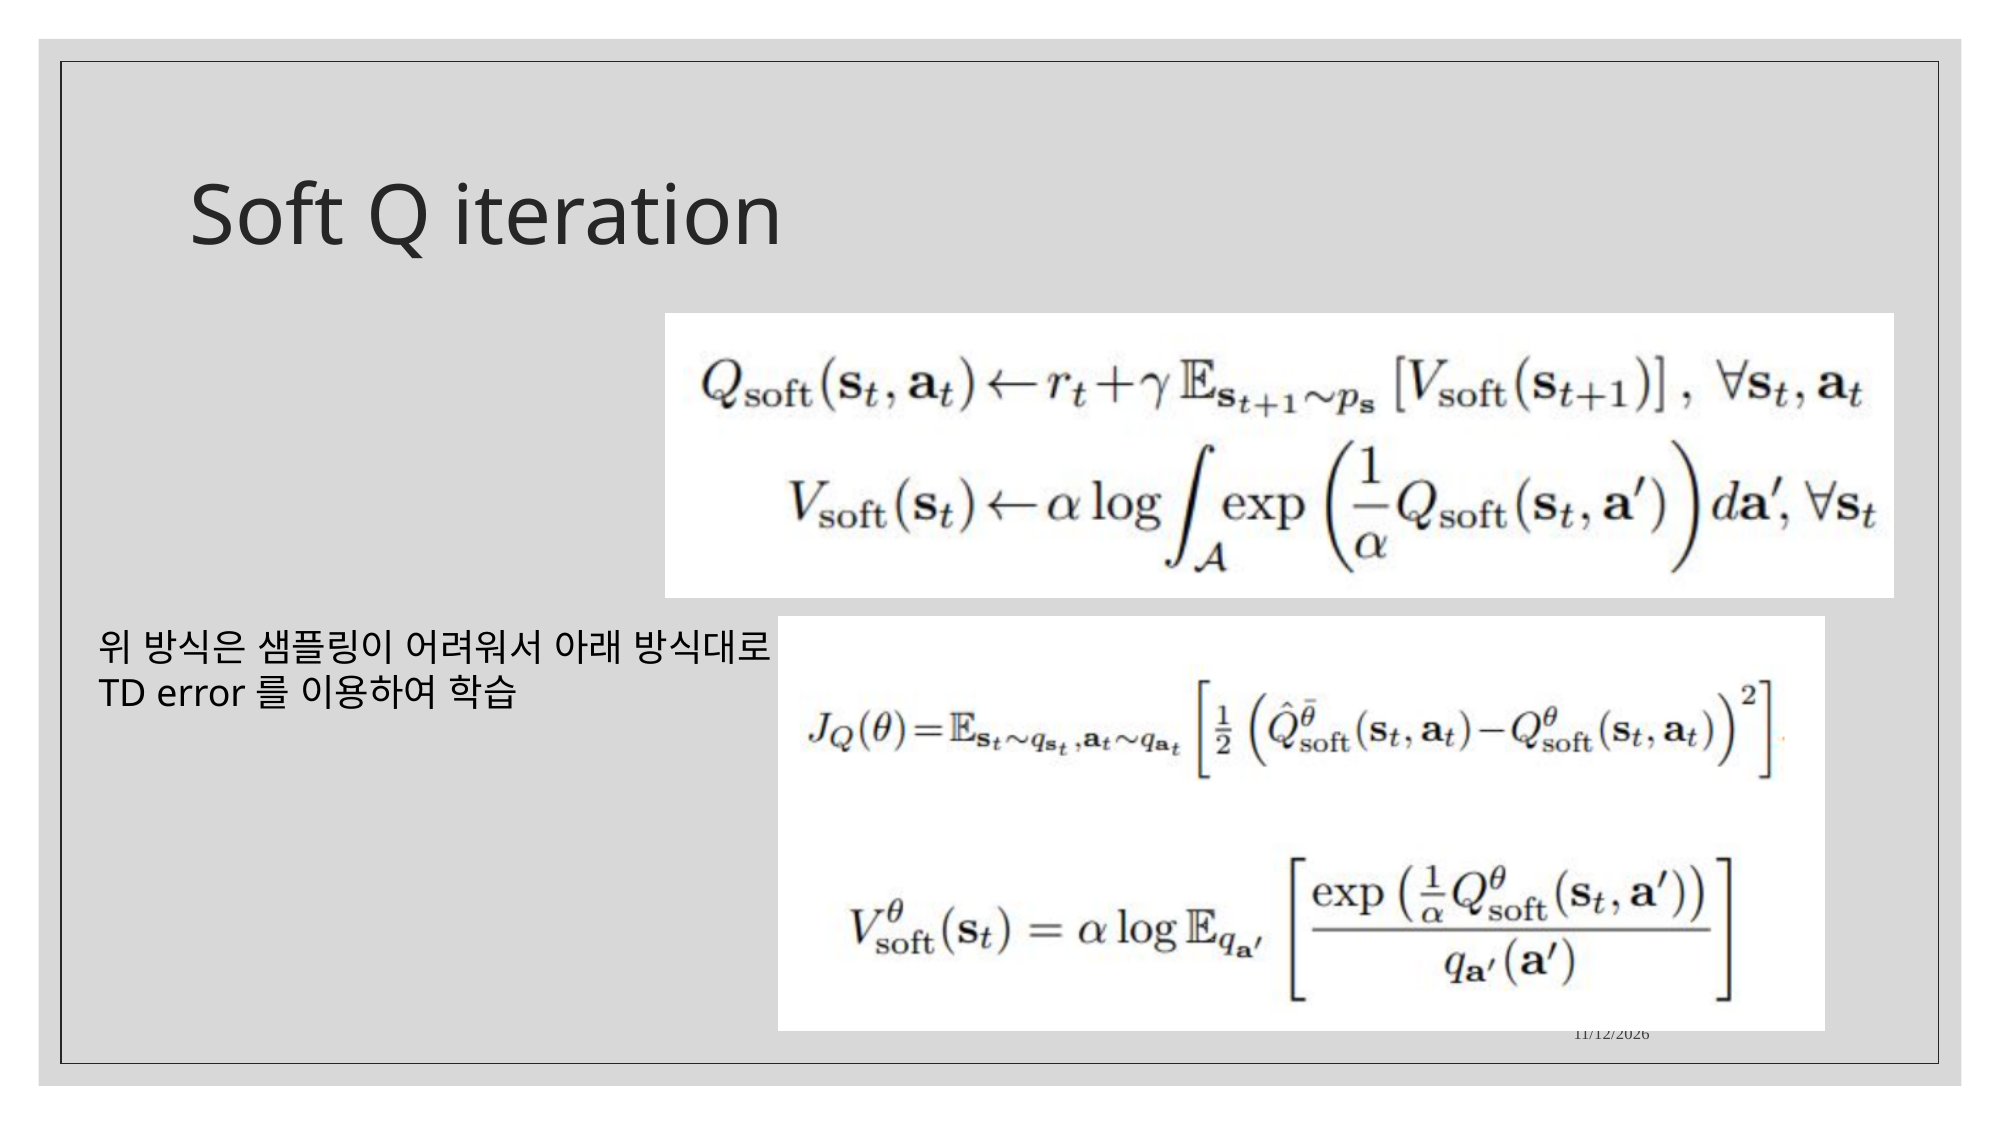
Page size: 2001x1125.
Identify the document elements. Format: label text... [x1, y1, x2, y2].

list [778, 616, 1825, 1031]
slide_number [1190, 1039, 1665, 1050]
picture [665, 313, 1894, 598]
title Soft Q iteration [174, 105, 1825, 331]
text_box 위 방식은 샘플링이 어려워서 아래 방식대로 TD error를 이용하여 학습 [83, 616, 774, 722]
